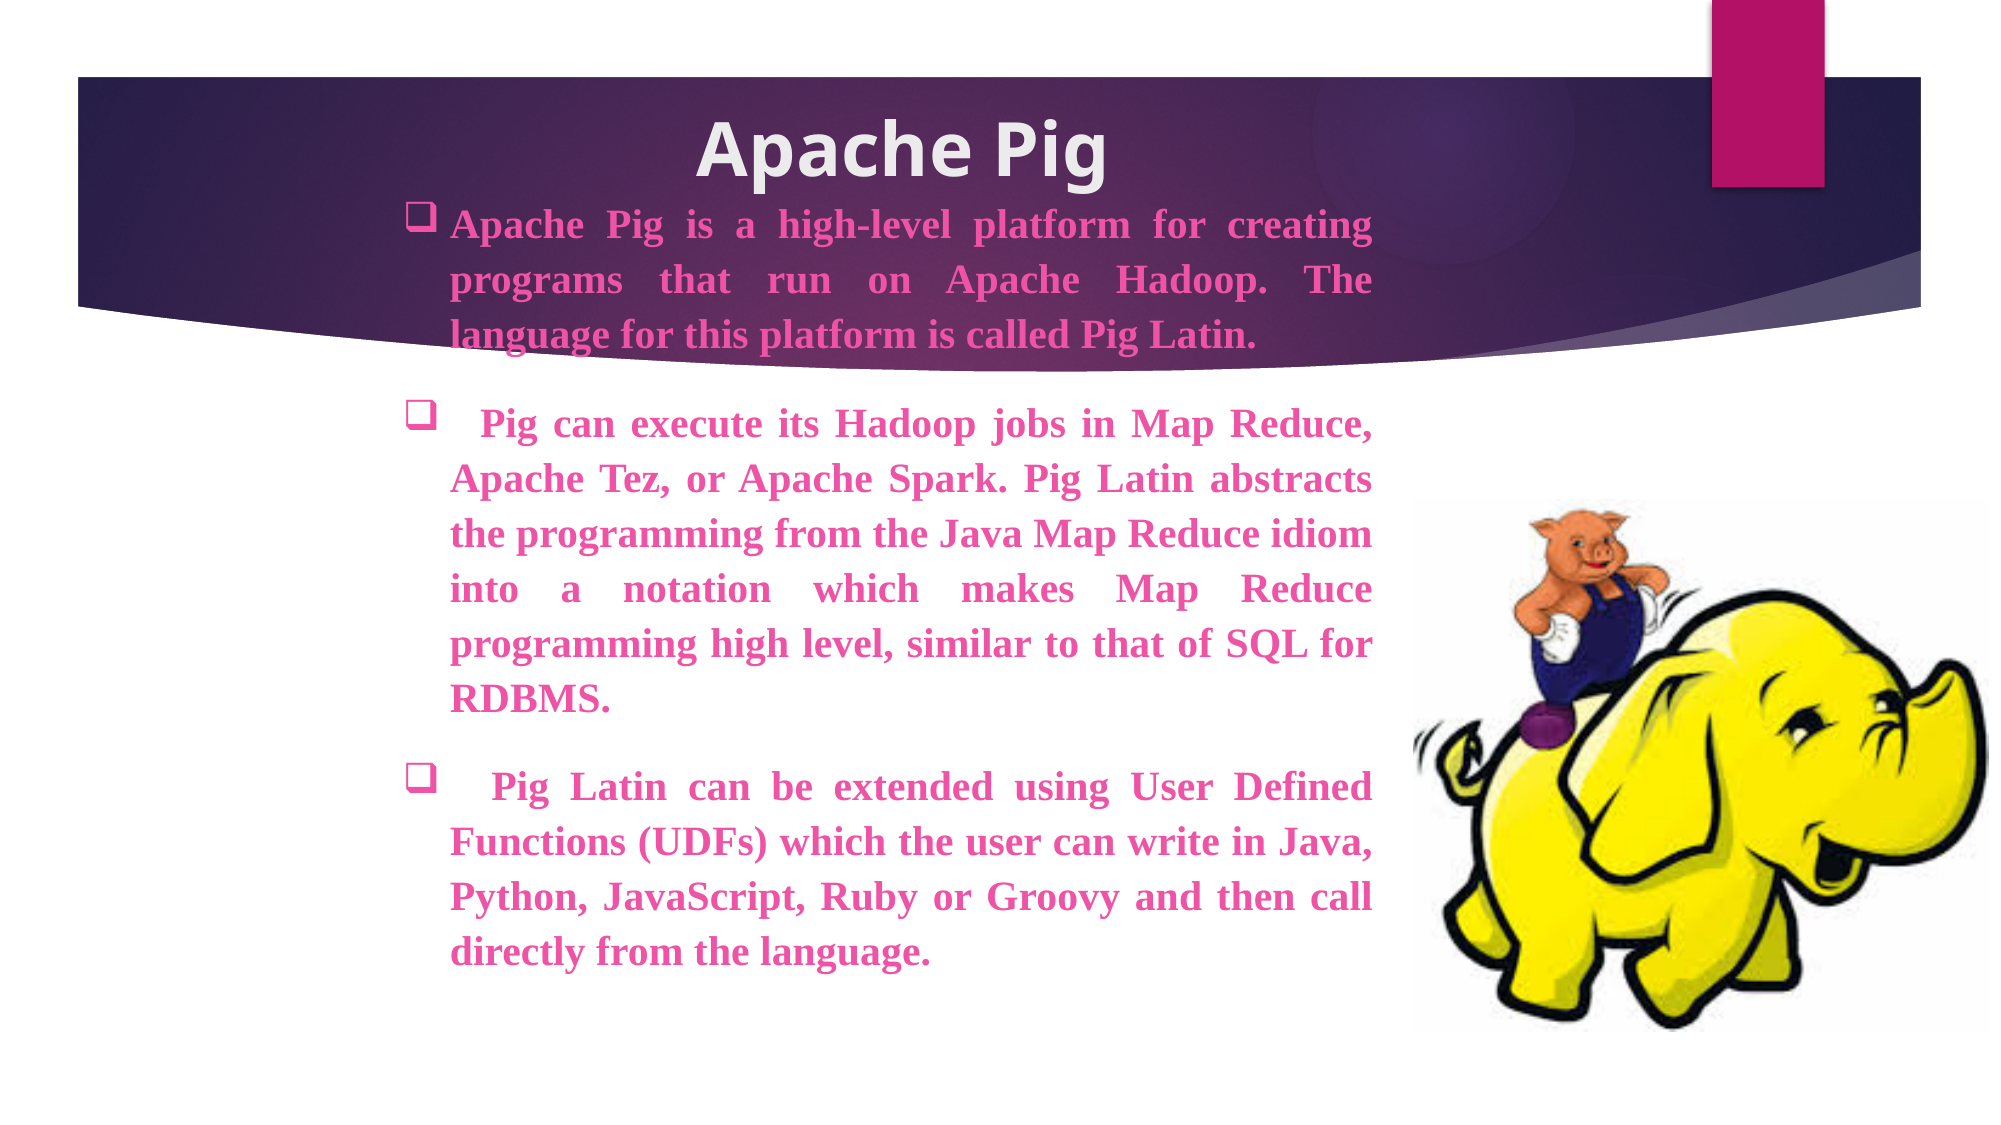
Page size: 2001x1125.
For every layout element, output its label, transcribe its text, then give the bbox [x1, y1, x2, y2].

title Apache Pig [194, 88, 1632, 205]
picture [1413, 499, 1989, 1033]
text_box Apache Pig is a high-level platform for creating programs that run on Apache Hadoop. The language for this platform is called Pig Latin. Pig can execute its Hadoop jobs in Map Reduce, Apache Tez, or Apache Spark. Pig Latin abstracts the programming from the Java Map Reduce idiom into a notation which makes Map Reduce programming high level, similar to that of SQL for RDBMS. Pig Latin can be extended using User Defined Functions (UDFs) which the user can write in Java, Python, JavaScript, Ruby or Groovy and then call directly from the language. [388, 184, 1388, 981]
